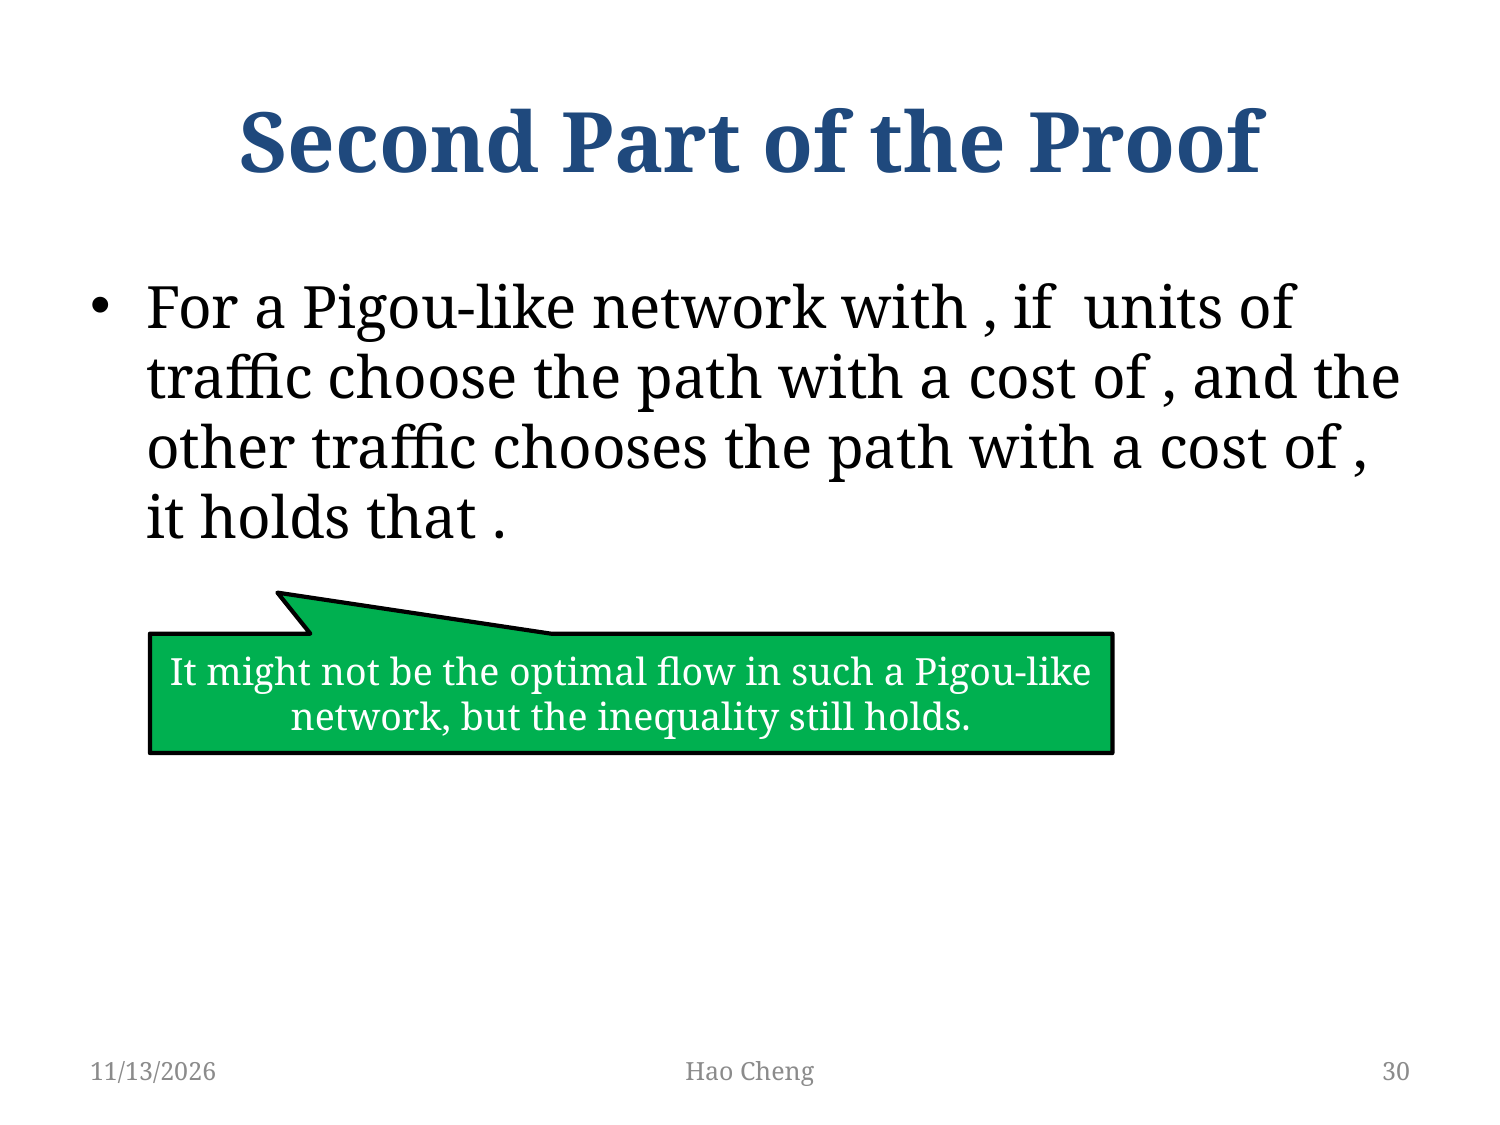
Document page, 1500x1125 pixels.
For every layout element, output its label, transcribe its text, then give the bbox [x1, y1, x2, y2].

text_box It might not be the optimal flow in such a Pigou-like network, but the inequality still holds. [147, 590, 1115, 756]
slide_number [75, 1042, 425, 1103]
slide_number 30 [1074, 1042, 1425, 1103]
footer Hao Cheng [512, 1042, 988, 1103]
title Second Part of the Proof [75, 45, 1425, 233]
